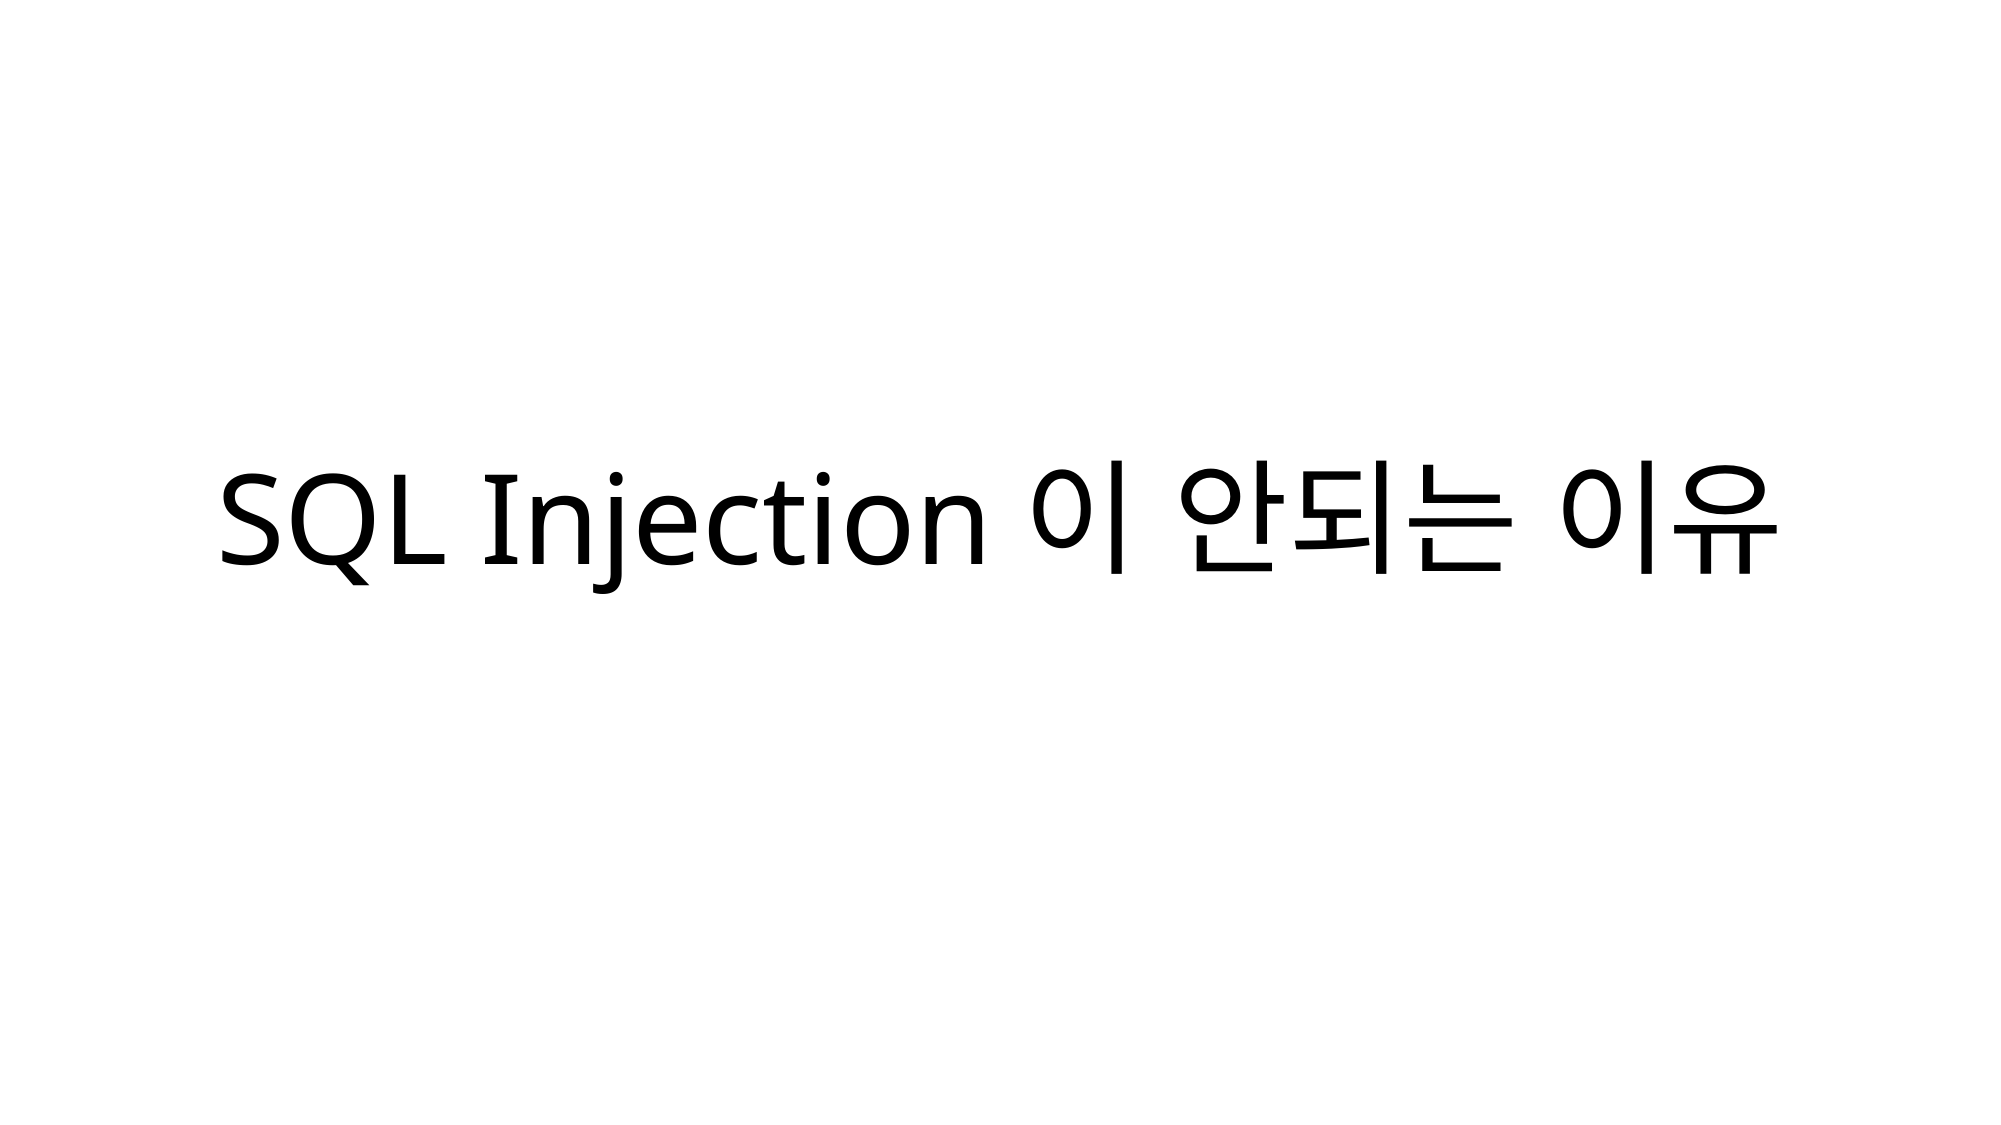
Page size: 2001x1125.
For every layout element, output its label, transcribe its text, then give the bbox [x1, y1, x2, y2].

title SQL Injection이 안되는 이유 [182, 207, 1818, 599]
